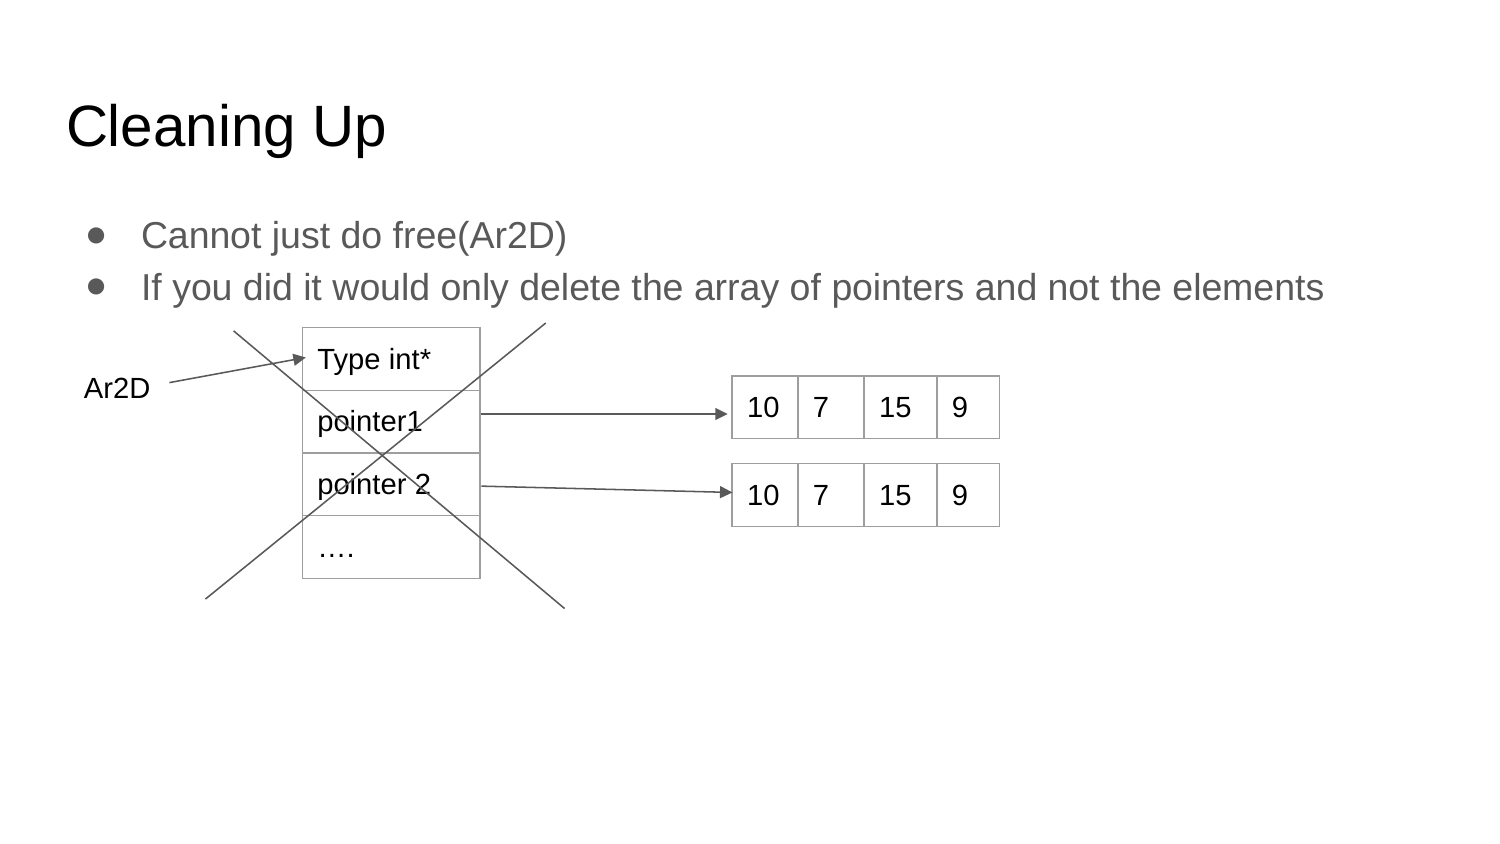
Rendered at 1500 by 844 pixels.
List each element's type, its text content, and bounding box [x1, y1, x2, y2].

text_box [233, 330, 565, 609]
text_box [205, 322, 546, 600]
table_header 15 [865, 464, 936, 526]
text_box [169, 357, 200, 383]
table_header 9 [938, 377, 999, 438]
table_header 7 [799, 464, 863, 526]
list Cannot just do free(Ar2D) If you did it would only delete the array of pointers and not the elements [51, 189, 1449, 750]
table_header 15 [865, 377, 936, 438]
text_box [569, 485, 733, 493]
title Cleaning Up [51, 72, 1449, 167]
table_header 10 [733, 377, 797, 438]
text_box Ar2D [68, 354, 200, 406]
table_header 7 [799, 377, 863, 438]
table_header 9 [938, 464, 999, 526]
table_header 10 [733, 464, 797, 526]
